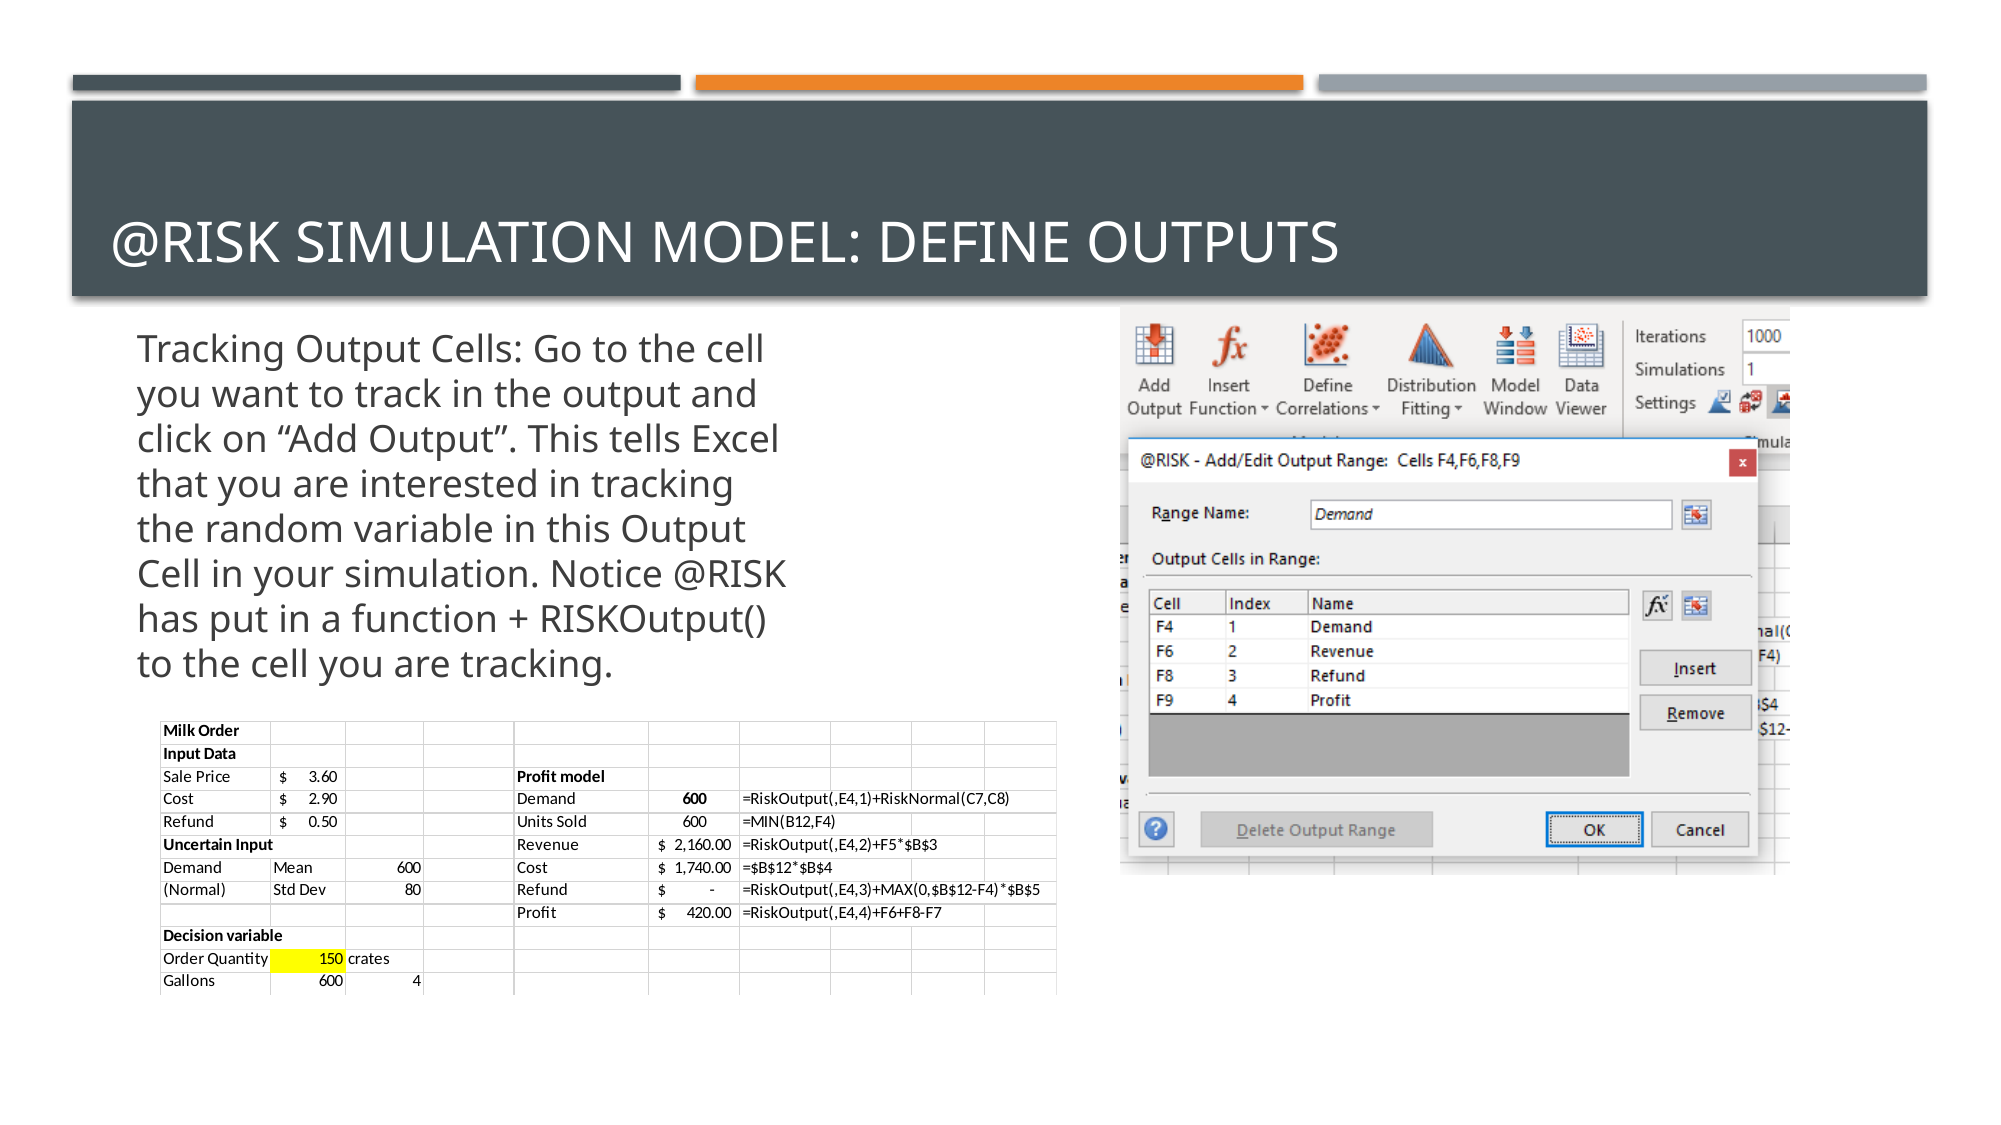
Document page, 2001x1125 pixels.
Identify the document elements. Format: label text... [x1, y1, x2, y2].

list Tracking Output Cells: Go to the cell you want to track in the output and click on “Add Output”. This tells Excel that you are interested in tracking the random variable in this Output Cell in your simulation. Notice @RISK has put in a function + RISKOutput() to the cell you are tracking. [121, 237, 817, 773]
title @RISK Simulation Model: define Outputs [95, 115, 1905, 282]
picture [159, 720, 1059, 997]
picture [1119, 304, 1790, 876]
